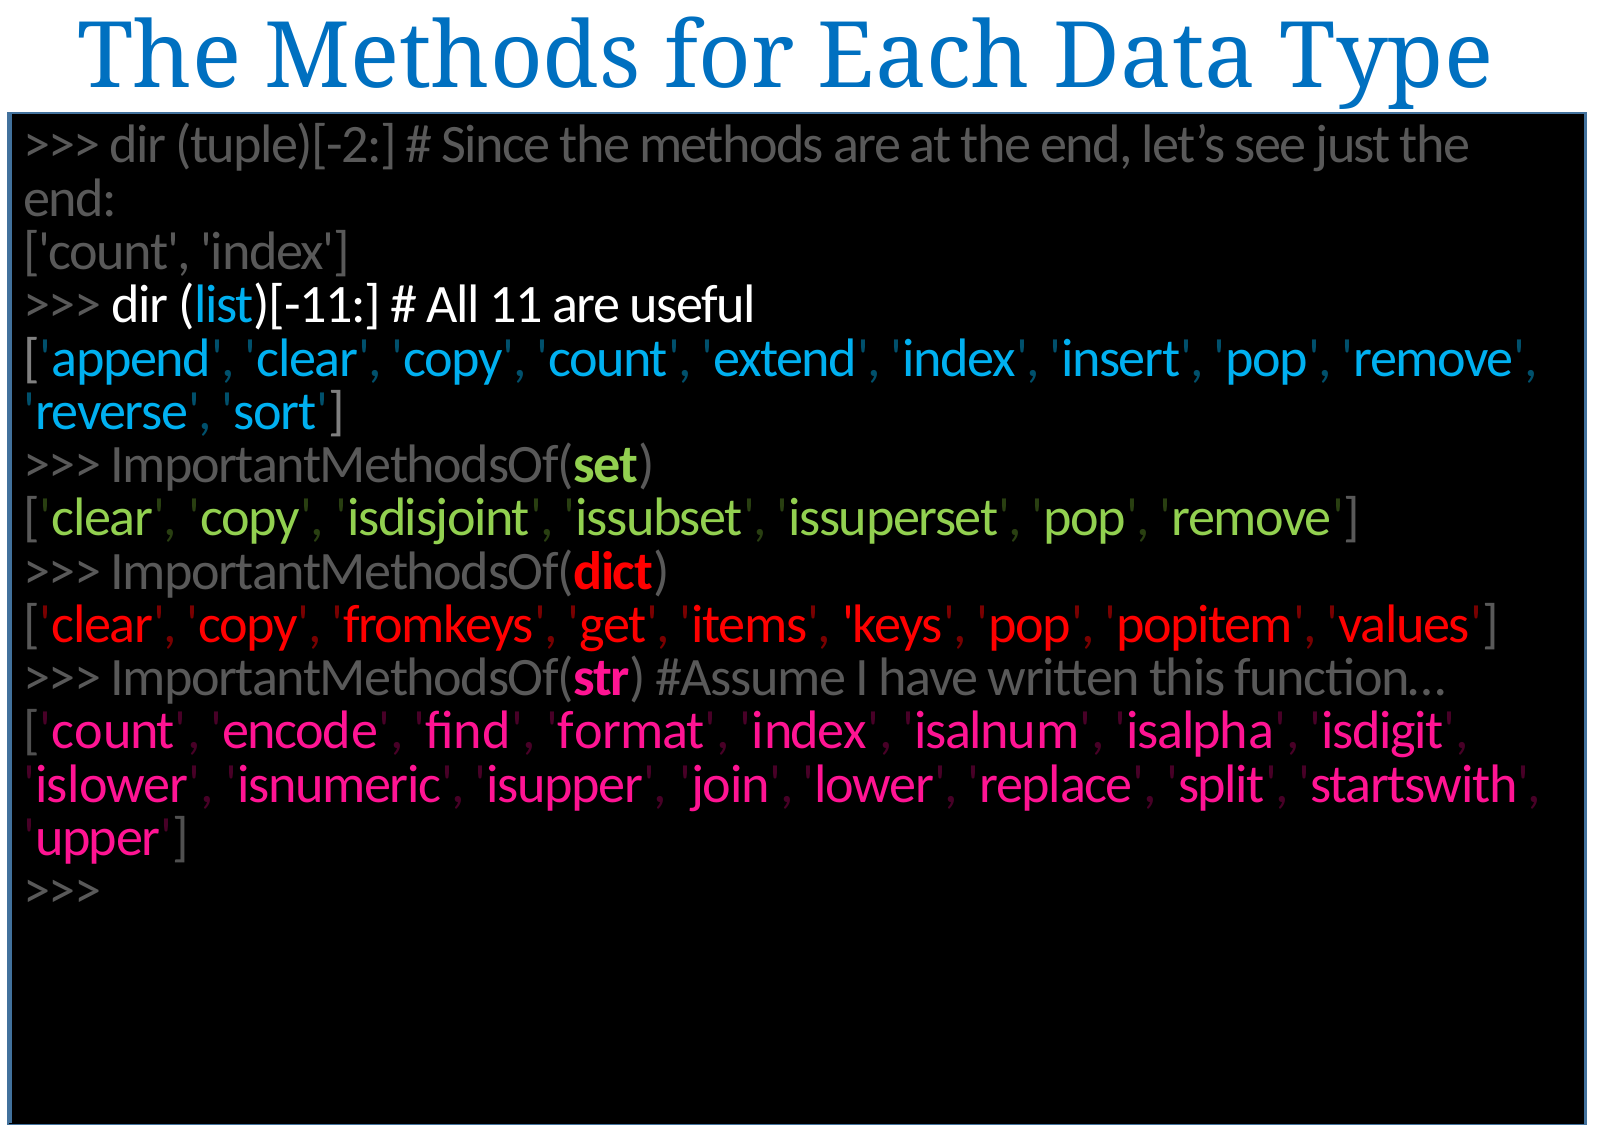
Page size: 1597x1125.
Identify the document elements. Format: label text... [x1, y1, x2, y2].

text_box The Methods for Each Data Type [10, 0, 1586, 132]
text_box >>> dir (tuple)[-2:] # Since the methods are at the end, let’s see just the end: ['count', 'index'] >>> dir (list)[-11:] # All 11 are useful ['append', 'clear', 'copy', 'count', 'extend', 'index', 'insert', 'pop', 'remove', 'reverse', 'sort'] >>> ImportantMethodsOf(set) ['clear', 'copy', 'isdisjoint', 'issubset', 'issuperset', 'pop', 'remove'] >>> ImportantMethodsOf(dict) ['clear', 'copy', 'fromkeys', 'get', 'items', 'keys', 'pop', 'popitem', 'values'] >>> ImportantMethodsOf(str) #Assume I have written this function… ['count', 'encode', 'find', 'format', 'index', 'isalnum', 'isalpha', 'isdigit', 'islower', 'isnumeric', 'isupper', 'join', 'lower', 'replace', 'split', 'startswith', 'upper'] >>> [7, 112, 1587, 1125]
